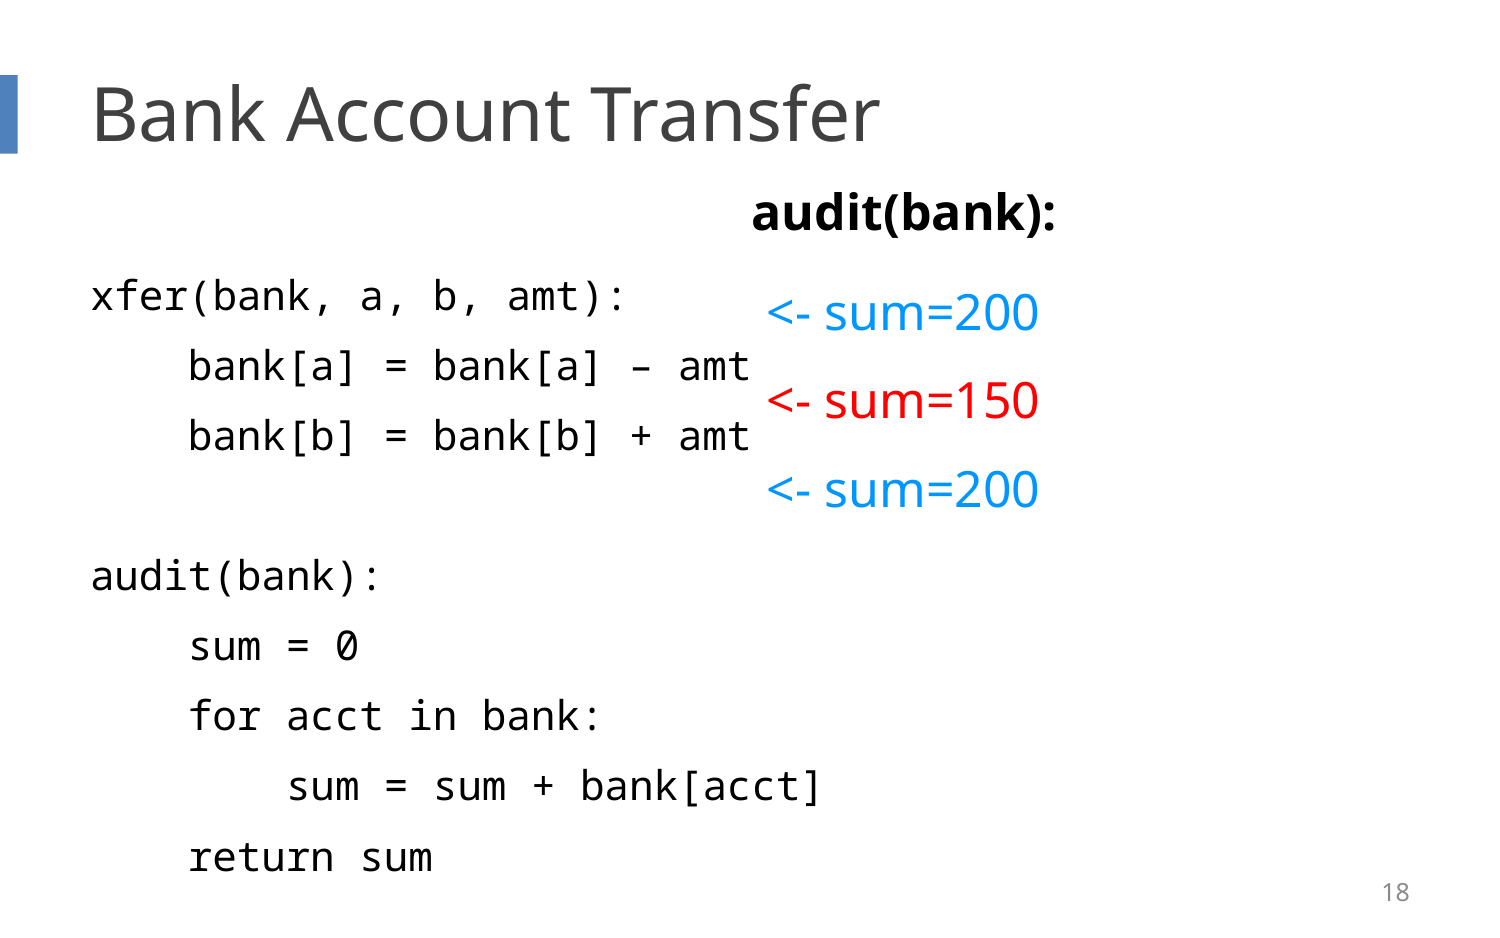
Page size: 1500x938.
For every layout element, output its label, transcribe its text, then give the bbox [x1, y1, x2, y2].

list xfer(bank, a, b, amt): bank[a] = bank[a] – amt bank[b] = bank[b] + amt audit(bank): sum = 0 for acct in bank: sum = sum + bank[acct] return sum [75, 262, 1425, 894]
title Bank Account Transfer [75, 37, 1425, 186]
text_box <- sum=200 [752, 272, 1056, 348]
text_box audit(bank): [736, 173, 1072, 249]
slide_number 18 [1074, 868, 1425, 919]
text_box <- sum=200 [752, 449, 1056, 525]
text_box <- sum=150 [752, 361, 1056, 436]
